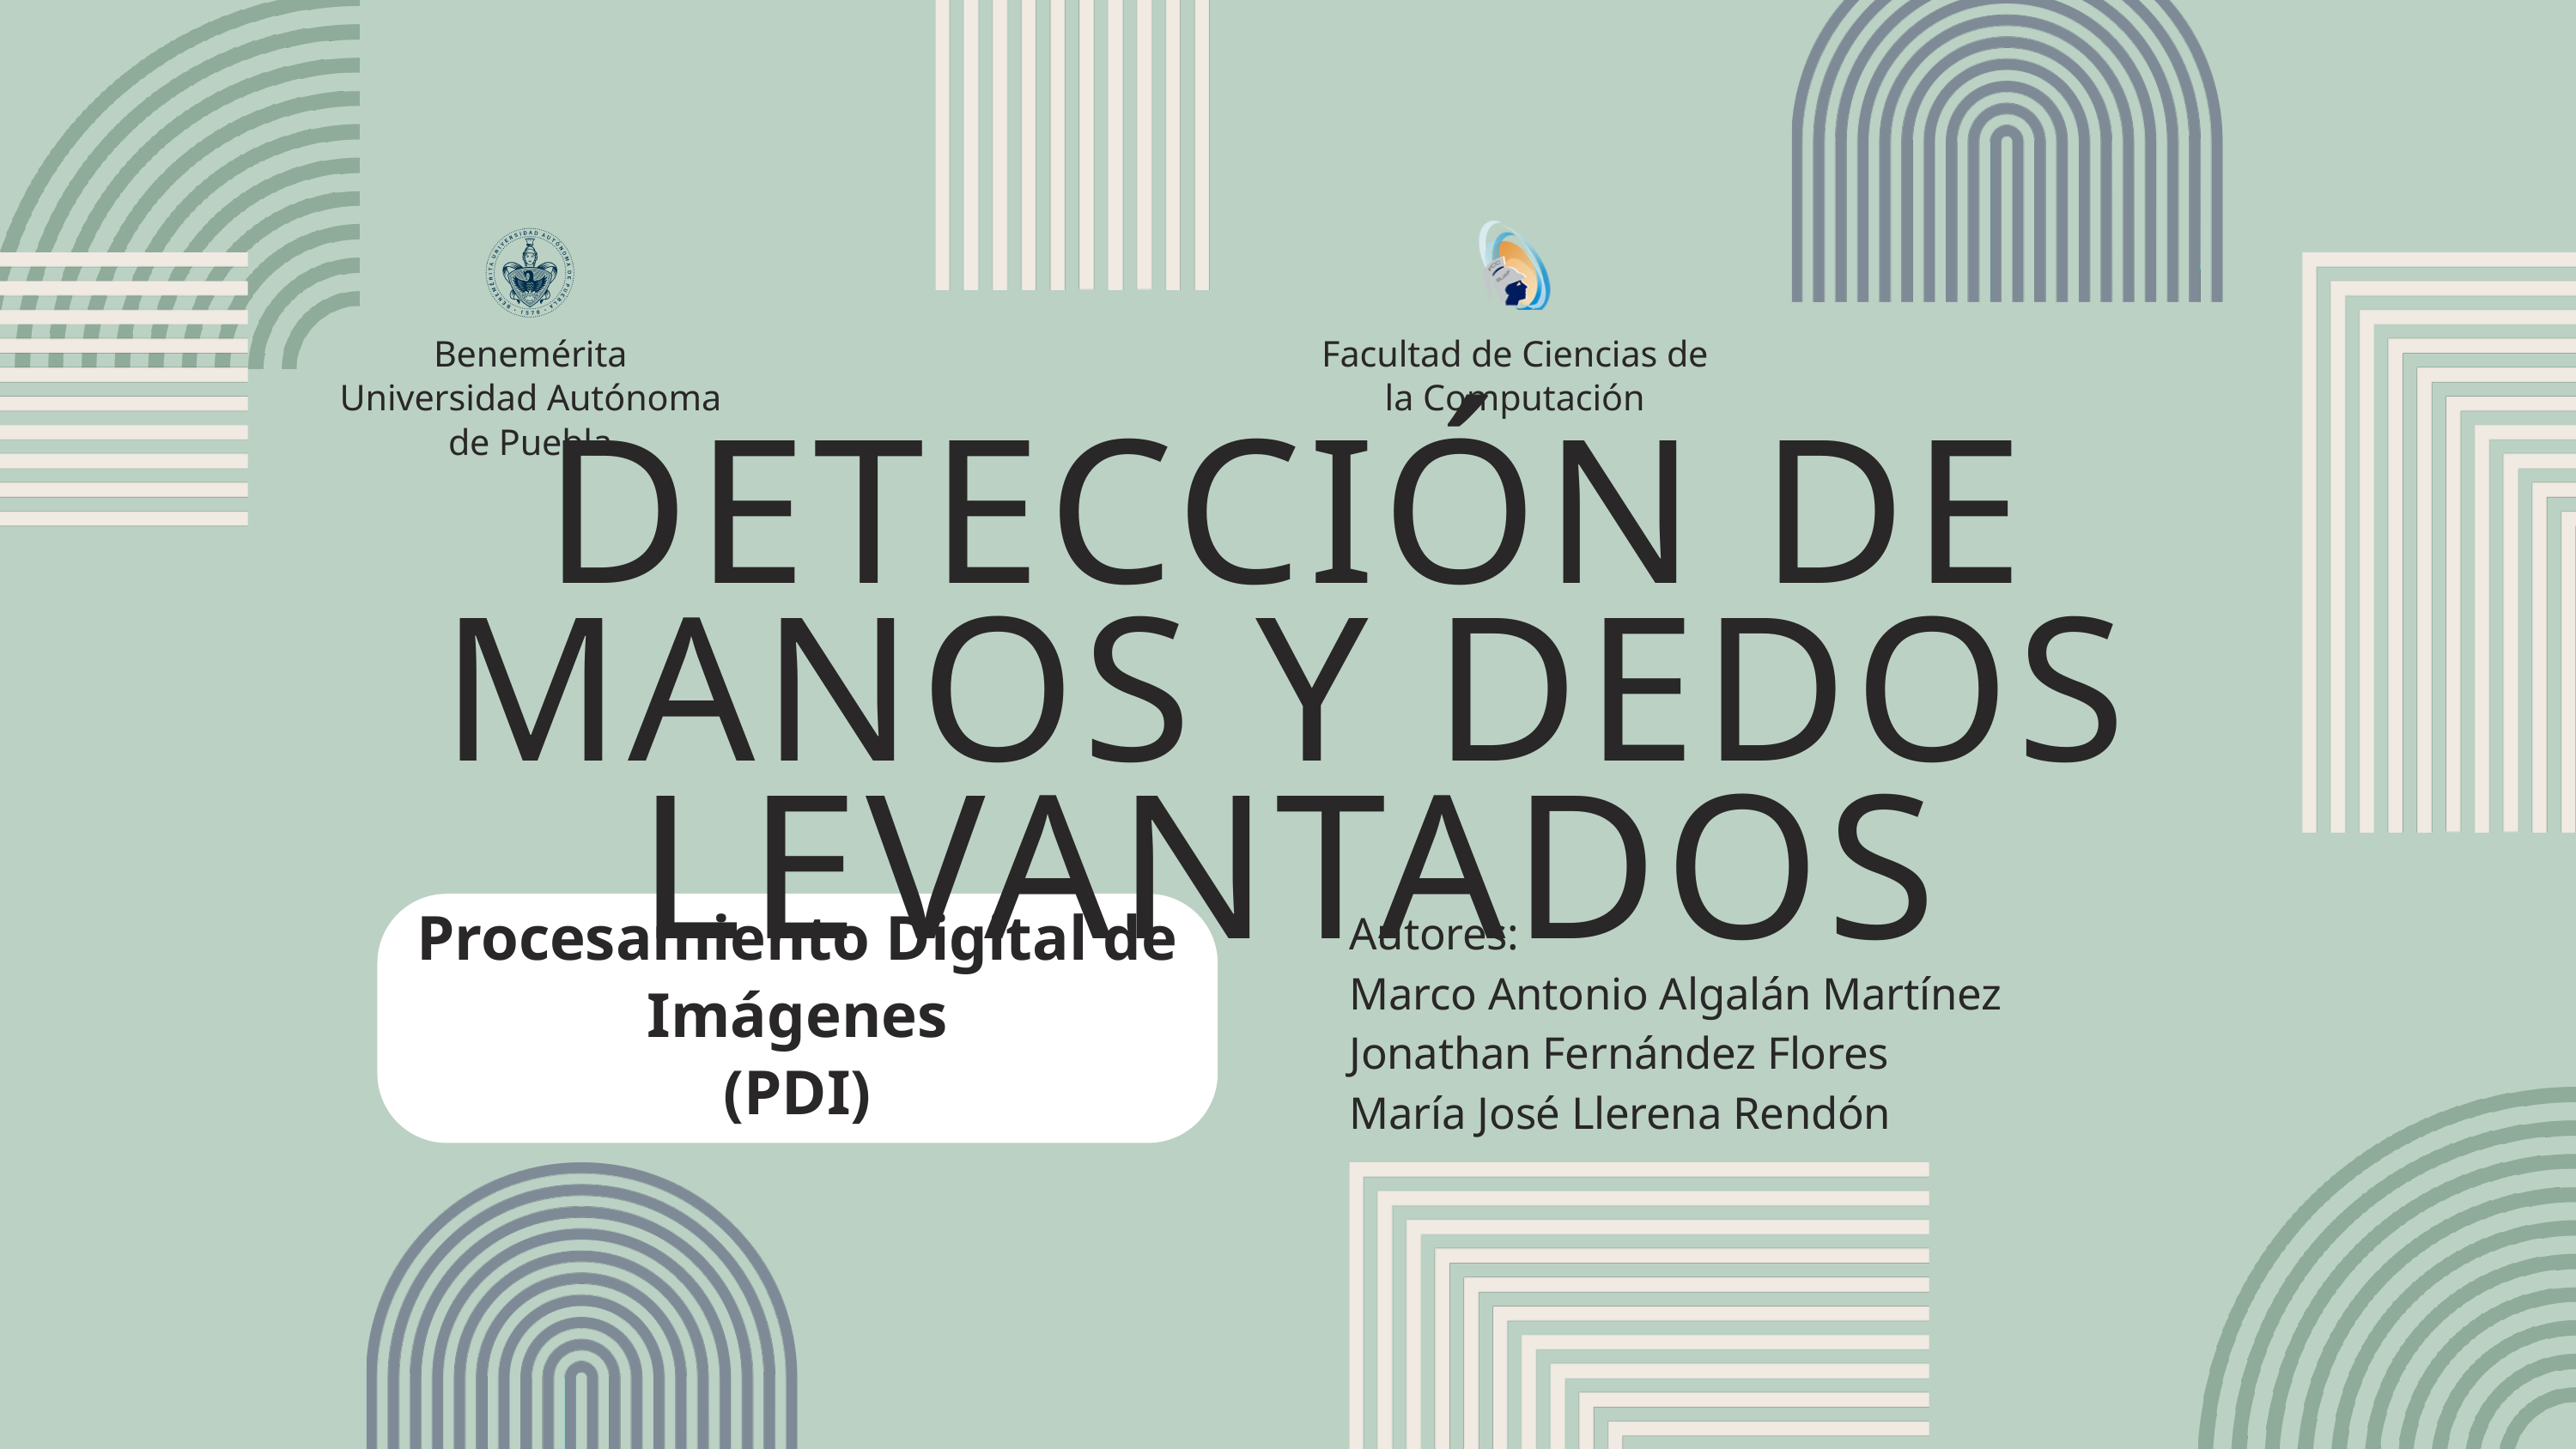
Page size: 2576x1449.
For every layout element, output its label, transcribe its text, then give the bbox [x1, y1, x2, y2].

text_box Facultad de Ciencias de la Computación [1316, 330, 1713, 419]
text_box [1349, 1162, 1929, 1449]
text_box [1791, 0, 2223, 302]
text_box Benemérita Universidad Autónoma de Puebla [332, 330, 729, 463]
text_box [1446, 213, 1583, 310]
text_box [0, 252, 248, 833]
text_box [445, 224, 616, 321]
text_box [0, 0, 360, 369]
text_box DETECCIÓN DE MANOS Y DEDOS LEVANTADOS [319, 446, 2257, 979]
text_box [2197, 1087, 2576, 1449]
text_box [2302, 252, 2576, 833]
text_box [366, 1162, 798, 1449]
text_box [935, 0, 1220, 290]
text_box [377, 893, 1218, 1143]
text_box Autores: Marco Antonio Algalán Martínez Jonathan Fernández Flores María José Llerena Rendón [1349, 898, 2223, 1138]
